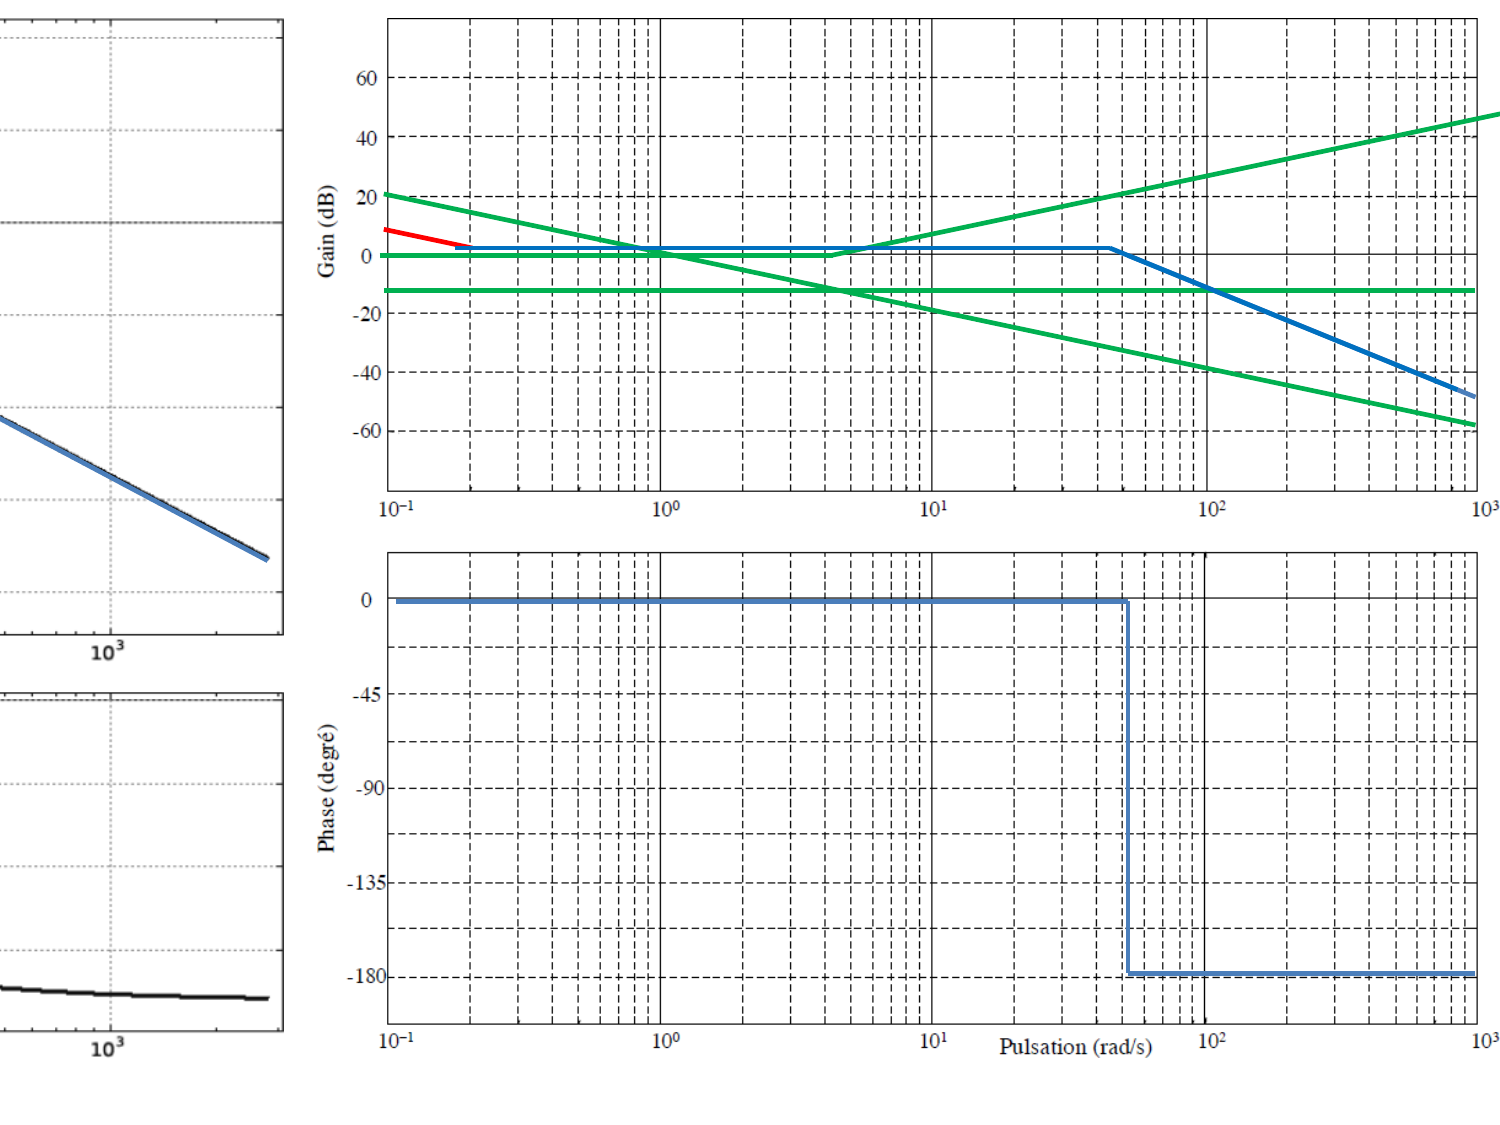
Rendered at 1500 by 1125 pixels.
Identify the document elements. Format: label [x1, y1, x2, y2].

text_box [383, 193, 827, 247]
picture [0, 17, 284, 1083]
text_box [383, 229, 473, 249]
text_box [1463, 264, 1476, 290]
text_box [383, 263, 1104, 290]
picture [316, 17, 1500, 1058]
text_box [832, 109, 1500, 256]
text_box [383, 296, 1476, 426]
text_box [1109, 247, 1458, 390]
text_box [0, 171, 268, 561]
